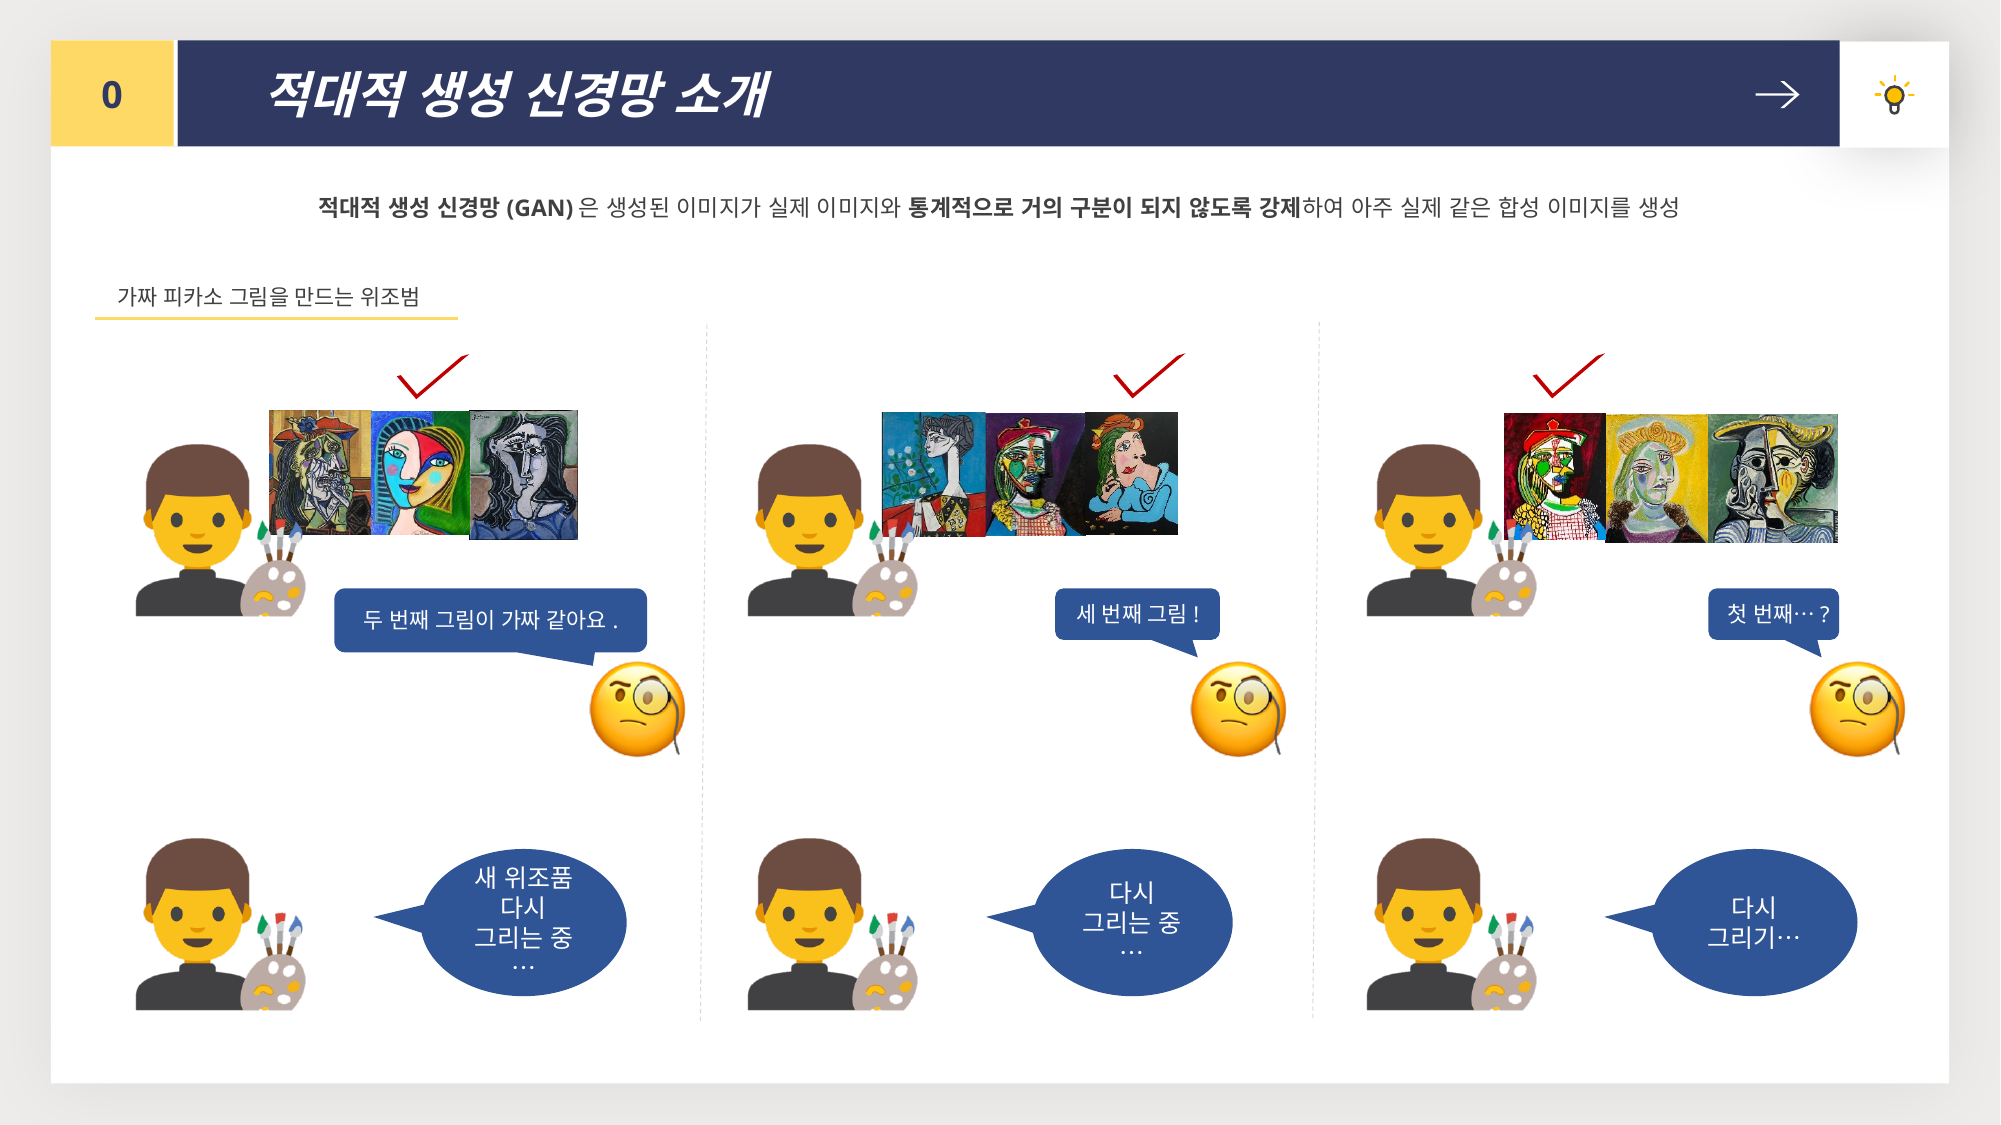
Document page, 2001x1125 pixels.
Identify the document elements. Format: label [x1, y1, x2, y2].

picture [586, 658, 688, 759]
picture [124, 833, 312, 1012]
picture [124, 410, 578, 618]
picture [735, 412, 1178, 618]
picture [1355, 833, 1543, 1012]
picture [1355, 413, 1838, 618]
text_box [50, 40, 1950, 1084]
text_box [1312, 321, 1320, 1019]
text_box [700, 324, 707, 1021]
picture [1807, 658, 1908, 759]
picture [735, 833, 924, 1012]
picture [1187, 658, 1289, 759]
